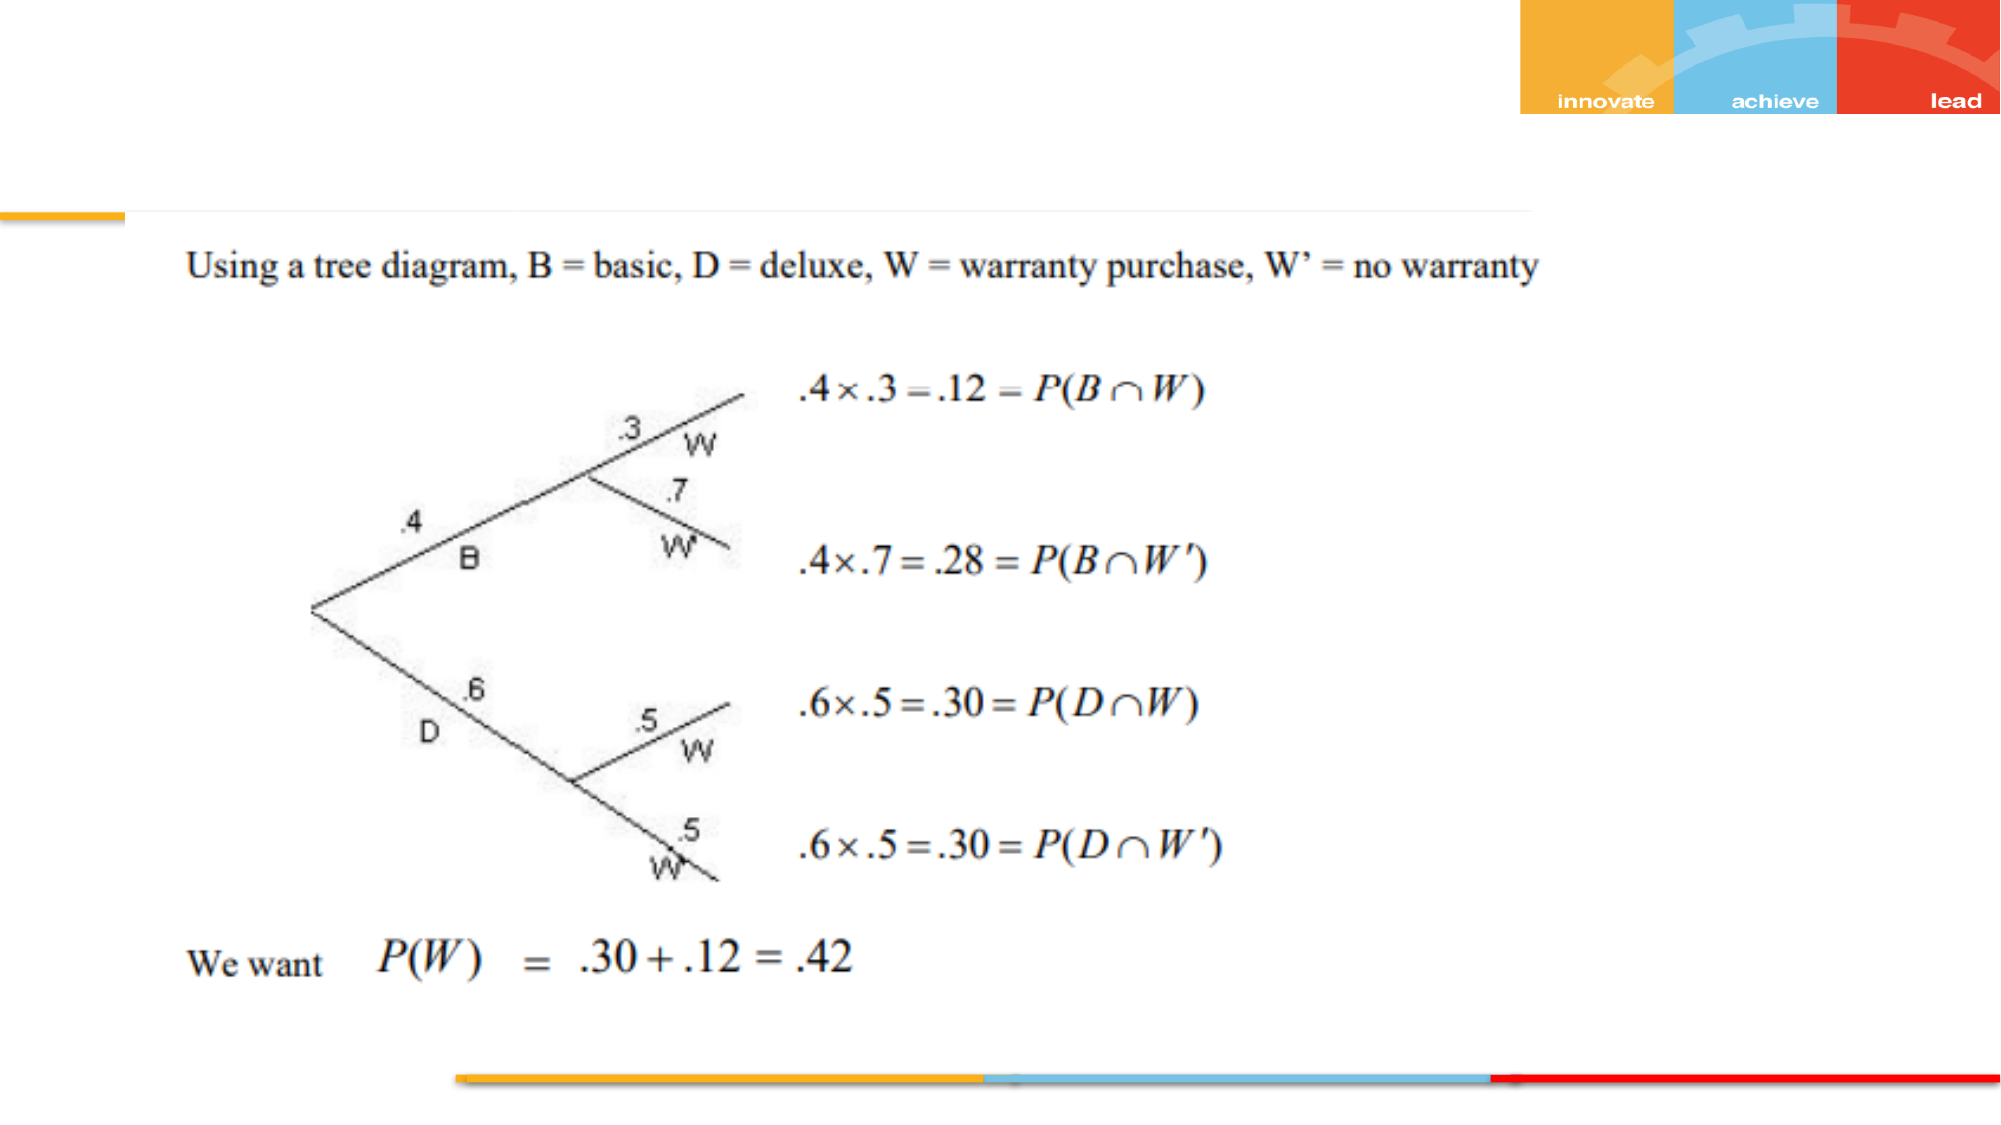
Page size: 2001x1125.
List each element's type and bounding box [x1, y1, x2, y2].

picture [1520, 0, 2000, 114]
picture [124, 212, 1576, 1015]
